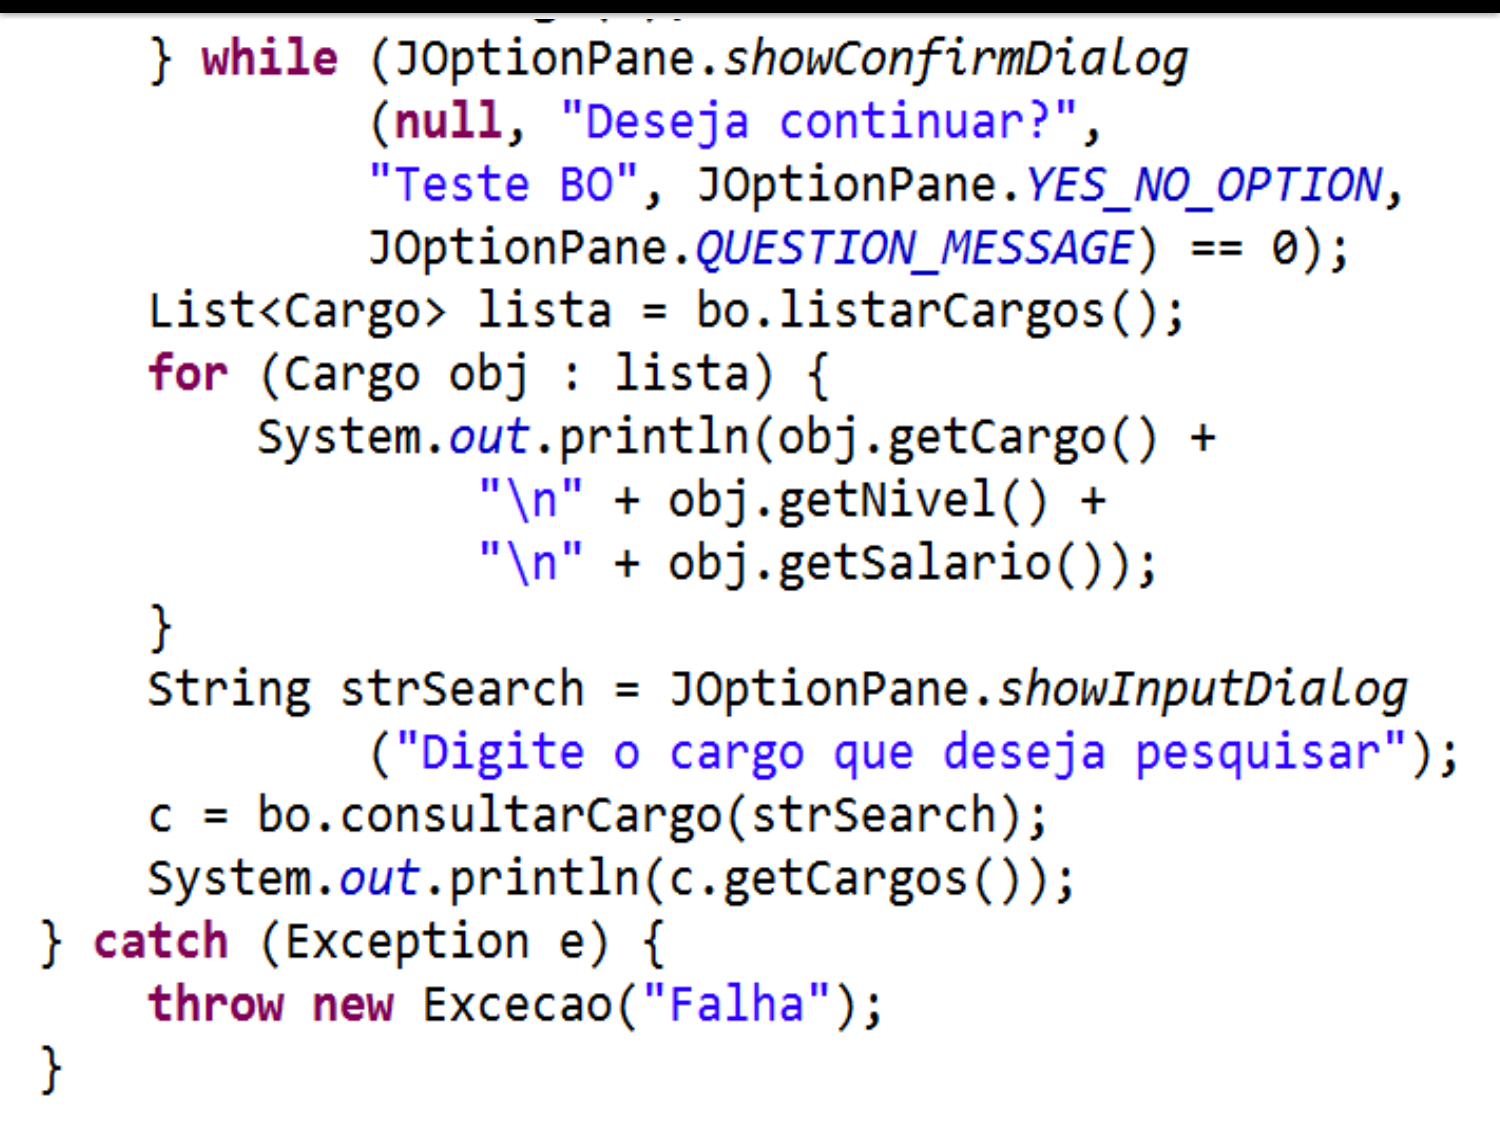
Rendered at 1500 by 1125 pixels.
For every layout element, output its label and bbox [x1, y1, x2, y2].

picture [4, 18, 1500, 1125]
text_box [0, 0, 1500, 14]
